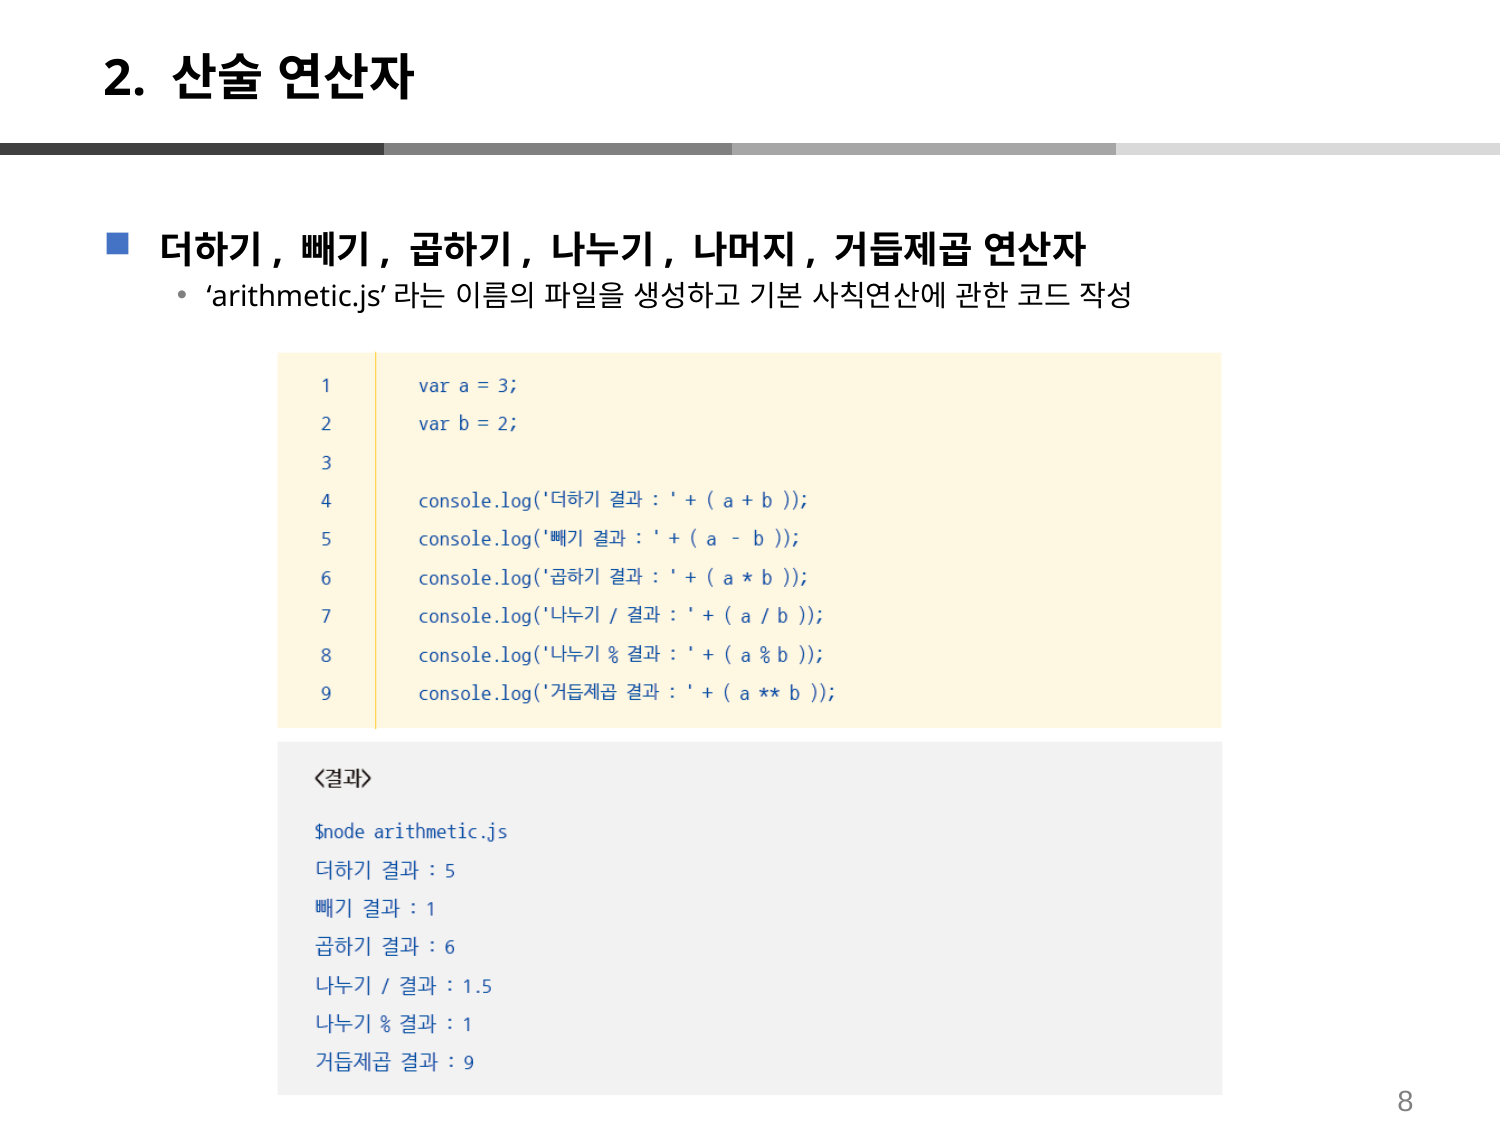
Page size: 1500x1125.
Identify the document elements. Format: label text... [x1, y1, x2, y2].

title 2. 산술 연산자 [88, 30, 1211, 121]
list 더하기, 빼기, 곱하기, 나누기, 나머지, 거듭제곱 연산자 ‘arithmetic.js’라는 이름의 파일을 생성하고 기본 사칙연산에 관한 코드 작성 [88, 196, 1459, 1083]
picture [269, 344, 1231, 1104]
